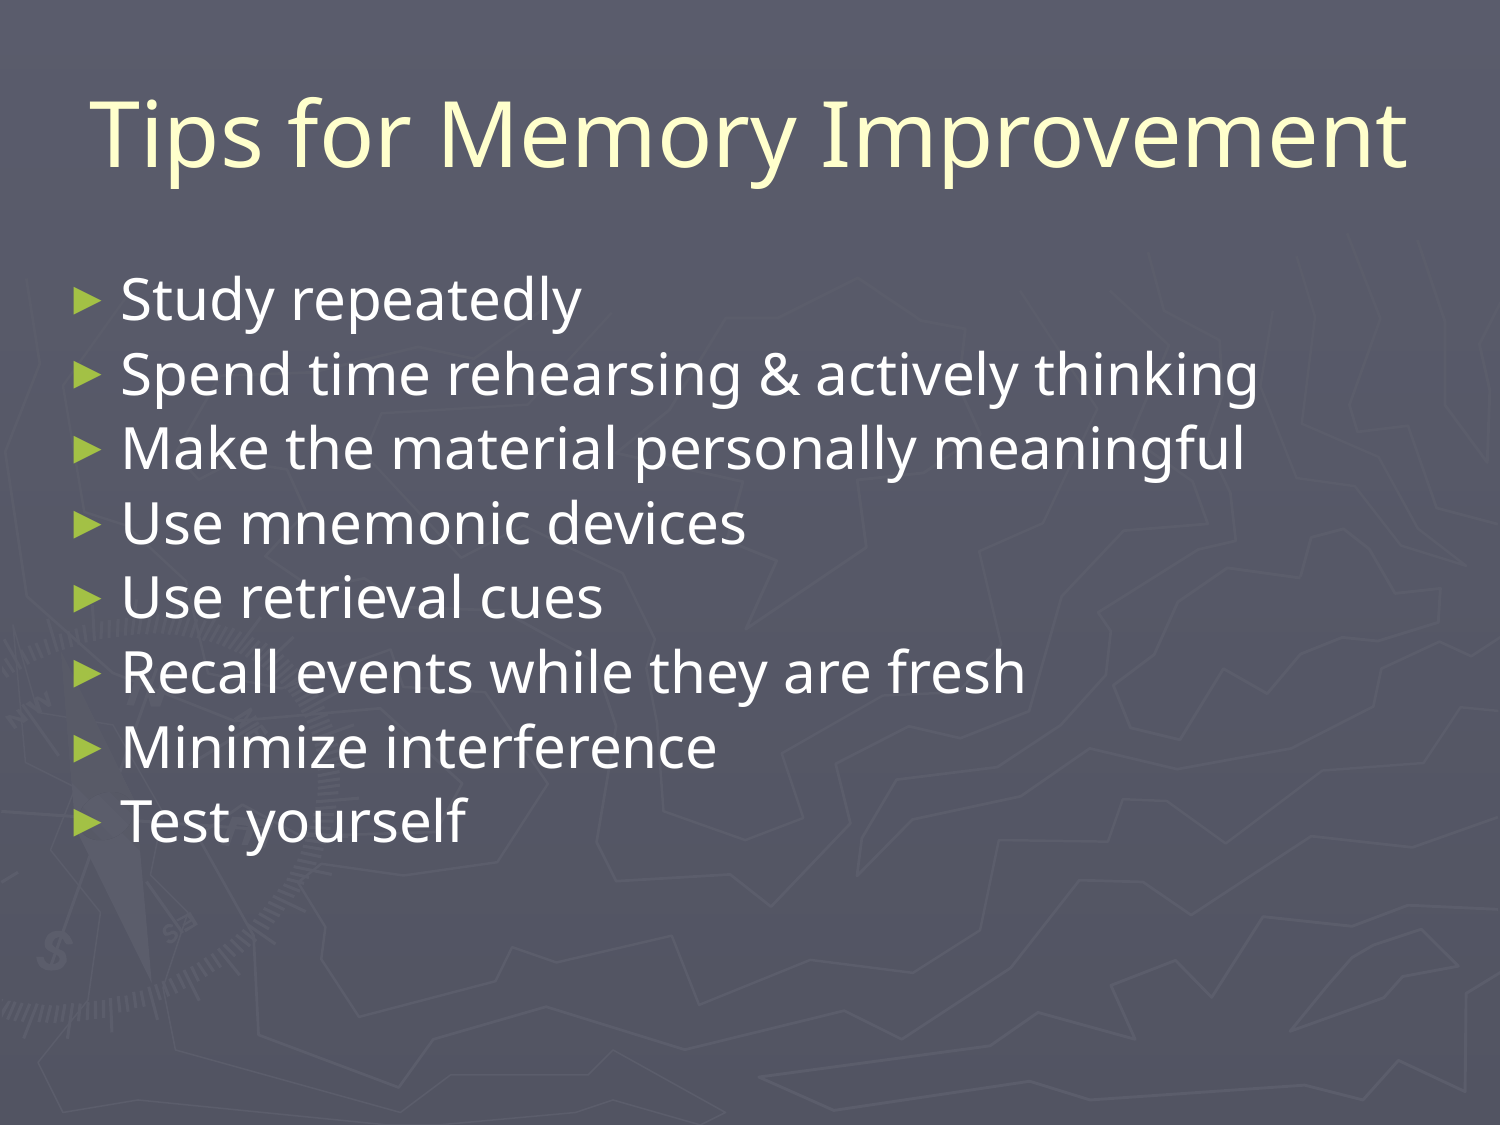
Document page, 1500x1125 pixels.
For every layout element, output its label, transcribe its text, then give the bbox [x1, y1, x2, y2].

title Tips for Memory Improvement [49, 37, 1451, 225]
list Study repeatedly Spend time rehearsing & actively thinking Make the material personally meaningful Use mnemonic devices Use retrieval cues Recall events while they are fresh Minimize interference Test yourself [49, 262, 1451, 1001]
